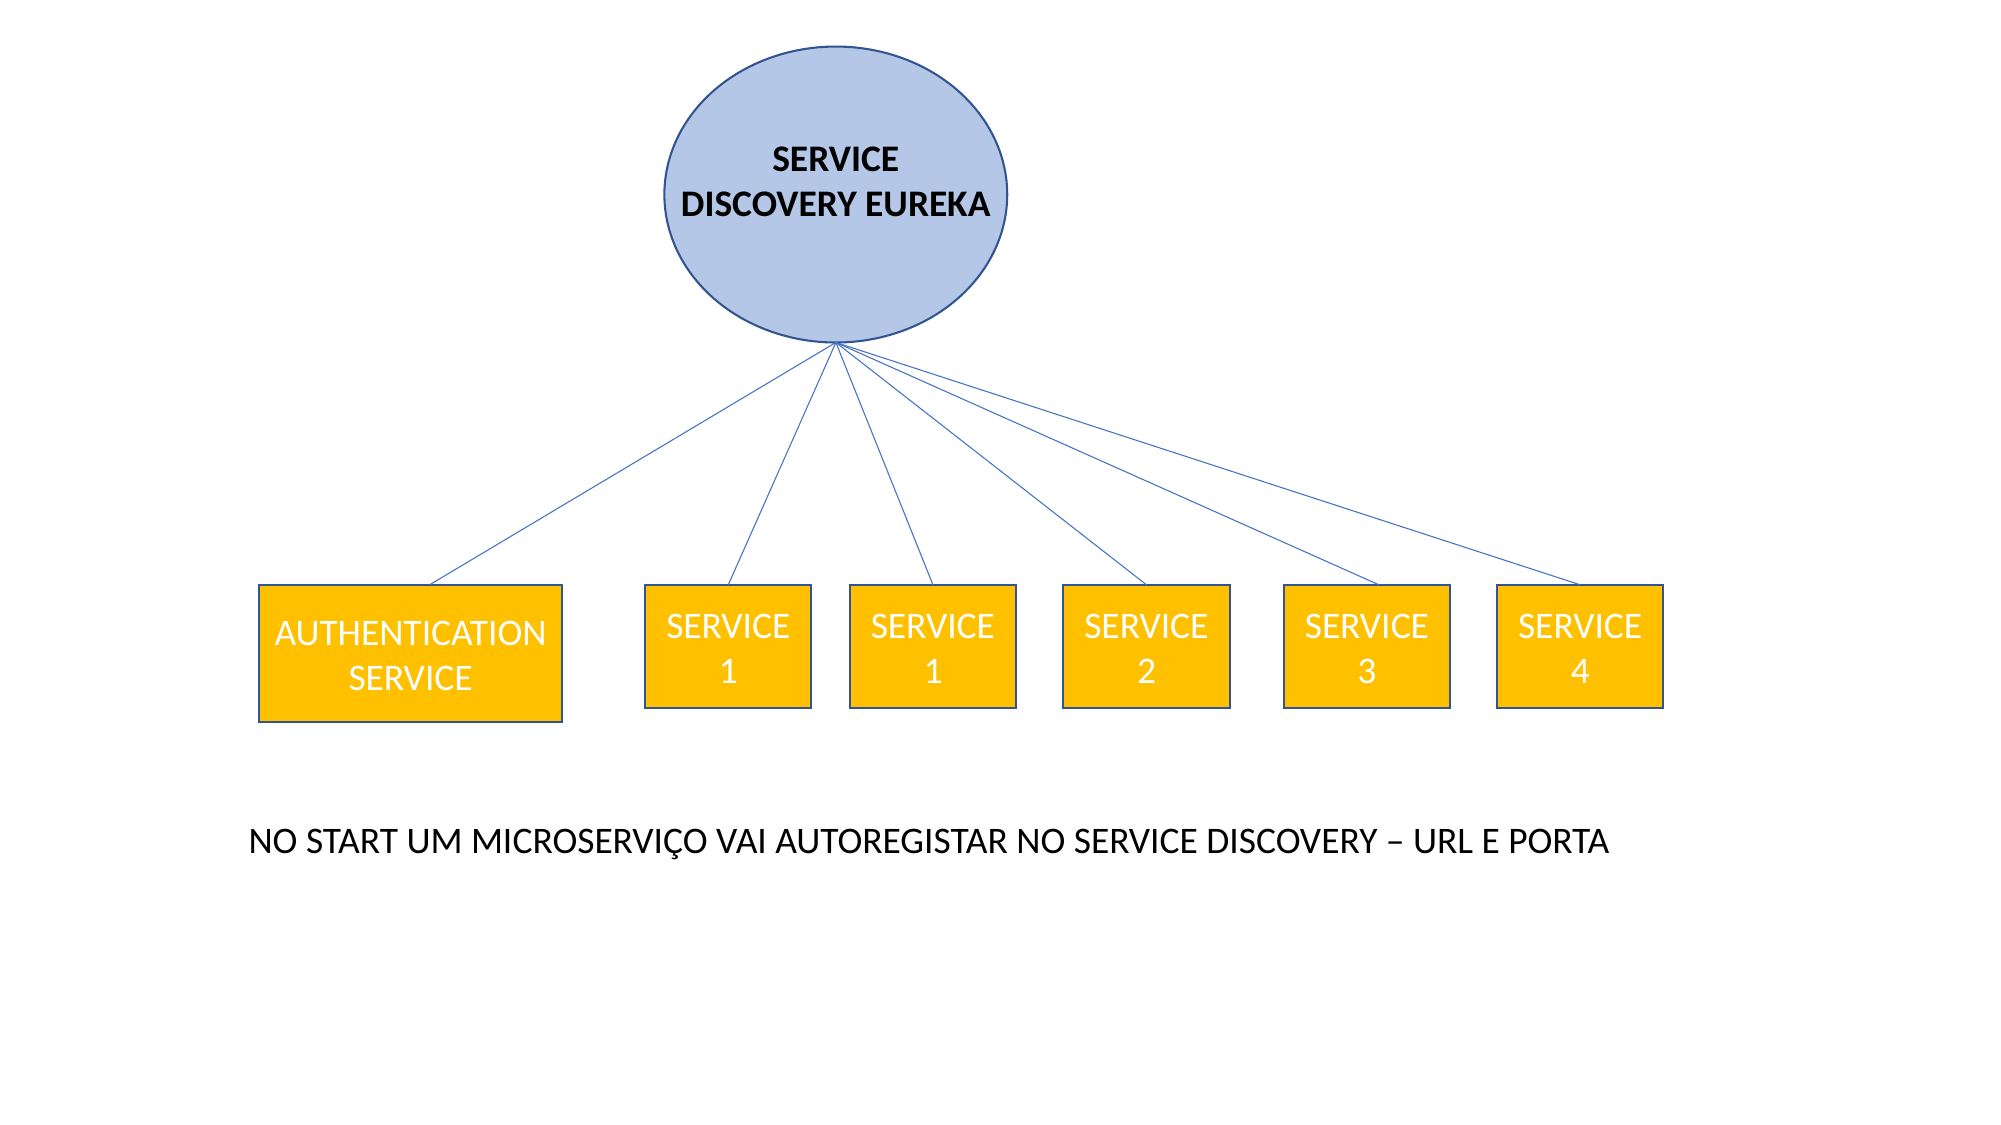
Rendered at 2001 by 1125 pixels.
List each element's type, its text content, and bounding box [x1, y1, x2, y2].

text_box SERVICE 3 [1283, 585, 1451, 709]
text_box AUTHENTICATION SERVICE [258, 584, 563, 723]
text_box SERVICE DISCOVERY EUREKA [665, 127, 1006, 232]
text_box [682, 45, 990, 127]
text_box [728, 342, 835, 585]
text_box SERVICE 2 [1062, 585, 1231, 709]
text_box SERVICE 1 [644, 585, 812, 709]
text_box [668, 232, 1003, 342]
text_box NO START UM MICROSERVIÇO VAI AUTOREGISTAR NO SERVICE DISCOVERY – URL E PORTA [233, 808, 1626, 869]
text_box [429, 342, 728, 585]
text_box SERVICE 4 [1496, 584, 1664, 709]
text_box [835, 342, 1581, 585]
text_box SERVICE 1 [849, 585, 1017, 709]
